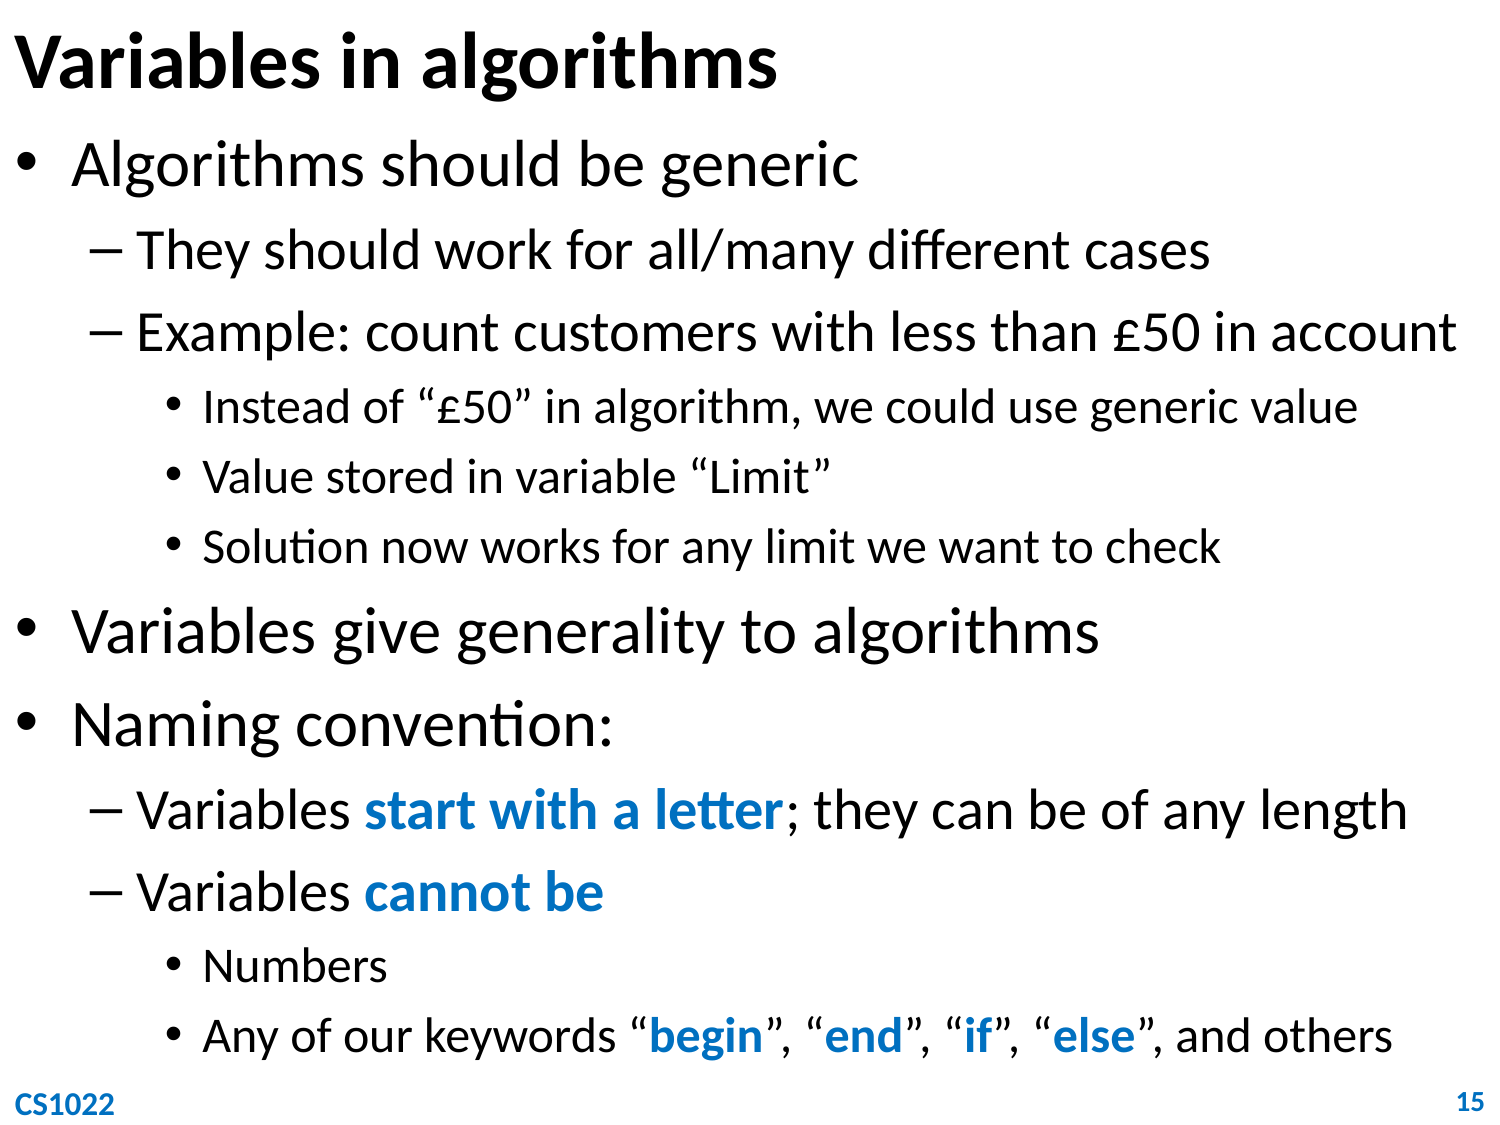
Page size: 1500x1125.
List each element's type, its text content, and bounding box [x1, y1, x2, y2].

footer CS1022 [0, 1074, 138, 1125]
list Algorithms should be generic They should work for all/many different cases Example: count customers with less than £50 in account Instead of “£50” in algorithm, we could use generic value Value stored in variable “Limit” Solution now works for any limit we want to check Variables give generality to algorithms Naming convention: Variables start with a letter; they can be of any length Variables cannot be Numbers Any of our keywords “begin”, “end”, “if”, “else”, and others [0, 112, 1500, 1075]
slide_number 15 [1437, 1074, 1500, 1125]
title Variables in algorithms [0, 0, 1500, 112]
